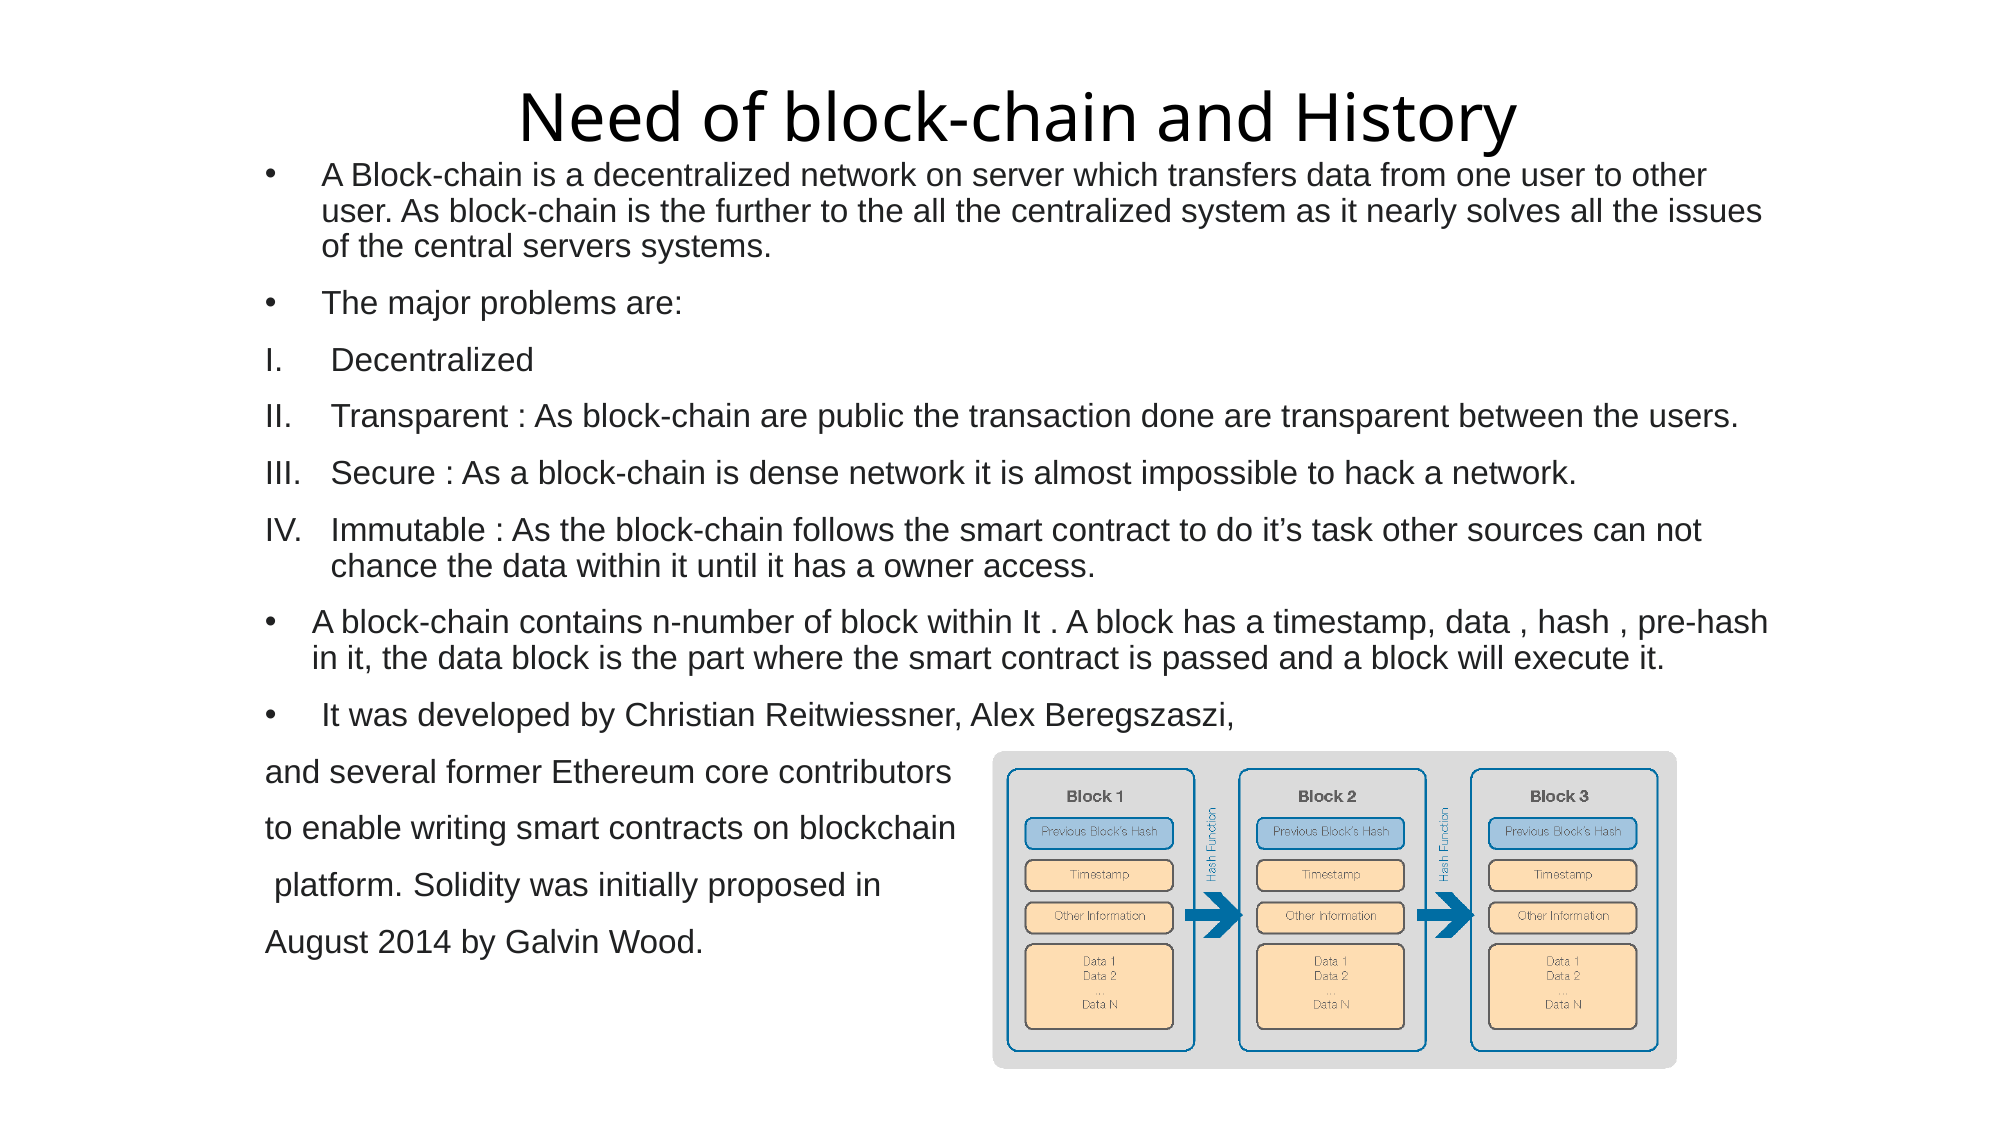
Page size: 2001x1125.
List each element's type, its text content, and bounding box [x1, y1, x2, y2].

title Need of block-chain and History [249, 47, 1787, 149]
picture [985, 742, 1684, 1078]
subtitle A Block-chain is a decentralized network on server which transfers data from one user to other user. As block-chain is the further to the all the centralized system as it nearly solves all the issues of the central servers systems. The major problems are: Decentralized Transparent : As block-chain are public the transaction done are transparent between the users. Secure : As a block-chain is dense network it is almost impossible to hack a network. Immutable : As the block-chain follows the smart contract to do it’s task other sources can not chance the data within it until it has a owner access. A block-chain contains n-number of block within It . A block has a timestamp, data , hash , pre-hash in it, the data block is the part where the smart contract is passed and a block will execute it. It was developed by Christian Reitwiessner, Alex Beregszaszi, and several former Ethereum core contributors to enable writing smart contracts on blockchain platform. Solidity was initially proposed in August 2014 by Galvin Wood. [249, 149, 1787, 1012]
